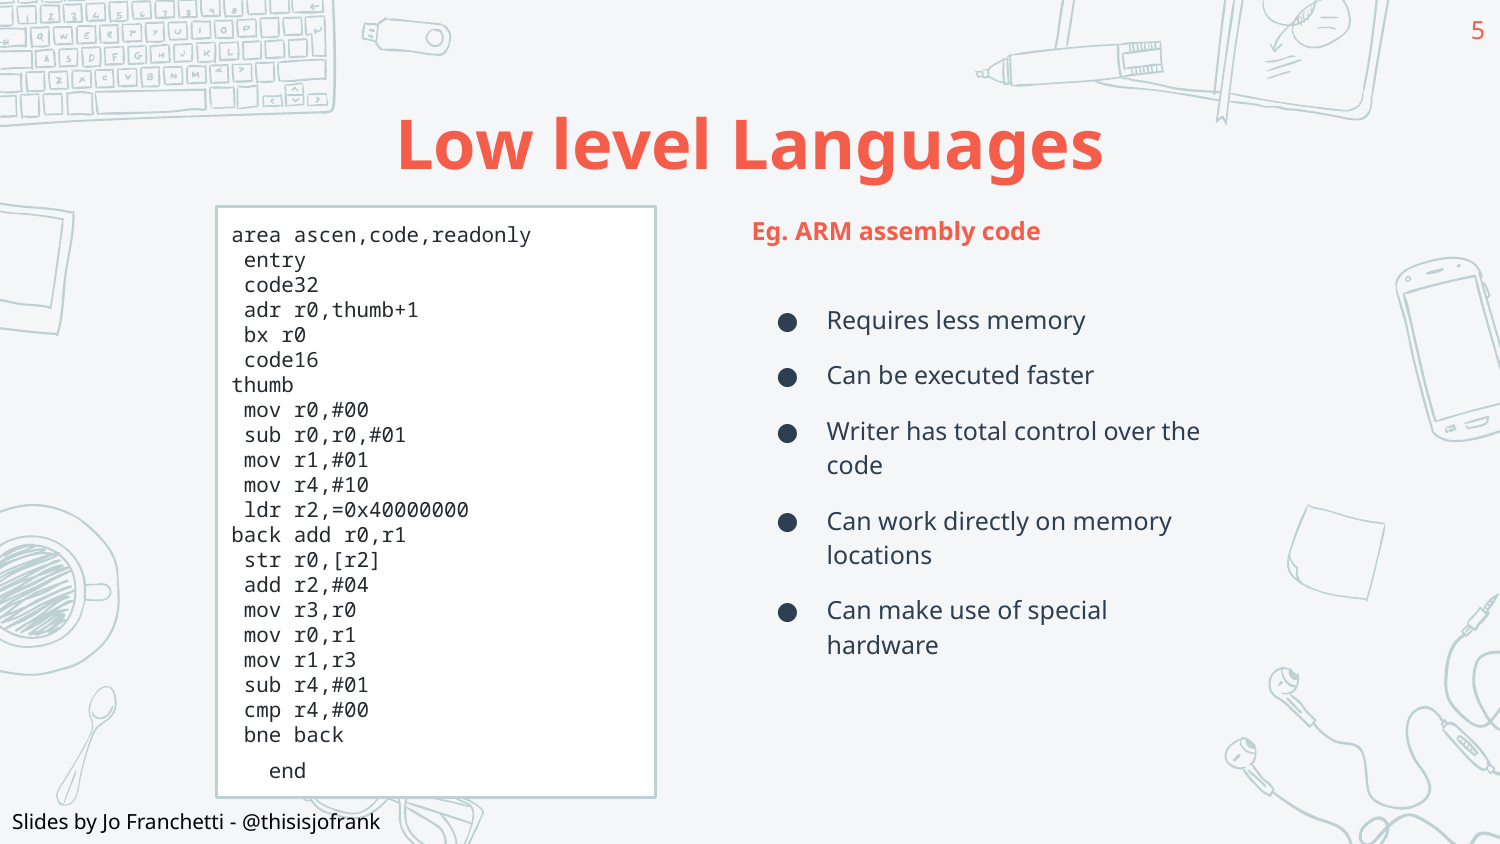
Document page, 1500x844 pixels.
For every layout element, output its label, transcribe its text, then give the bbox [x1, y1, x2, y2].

title Low level Languages [185, 102, 1315, 198]
text_box area ascen,code,readonly entry code32 adr r0,thumb+1 bx r0 code16 thumb mov r0,#00 sub r0,r0,#01 mov r1,#01 mov r4,#10 ldr r2,=0x40000000 back add r0,r1 str r0,[r2] add r2,#04 mov r3,r0 mov r0,r1 mov r1,r3 sub r4,#01 cmp r4,#00 bne back end [216, 206, 656, 798]
slide_number ‹#› [1435, 0, 1500, 53]
text_box Eg. ARM assembly code Requires less memory Can be executed faster Writer has total control over the code Can work directly on memory locations Can make use of special hardware [736, 200, 1228, 731]
